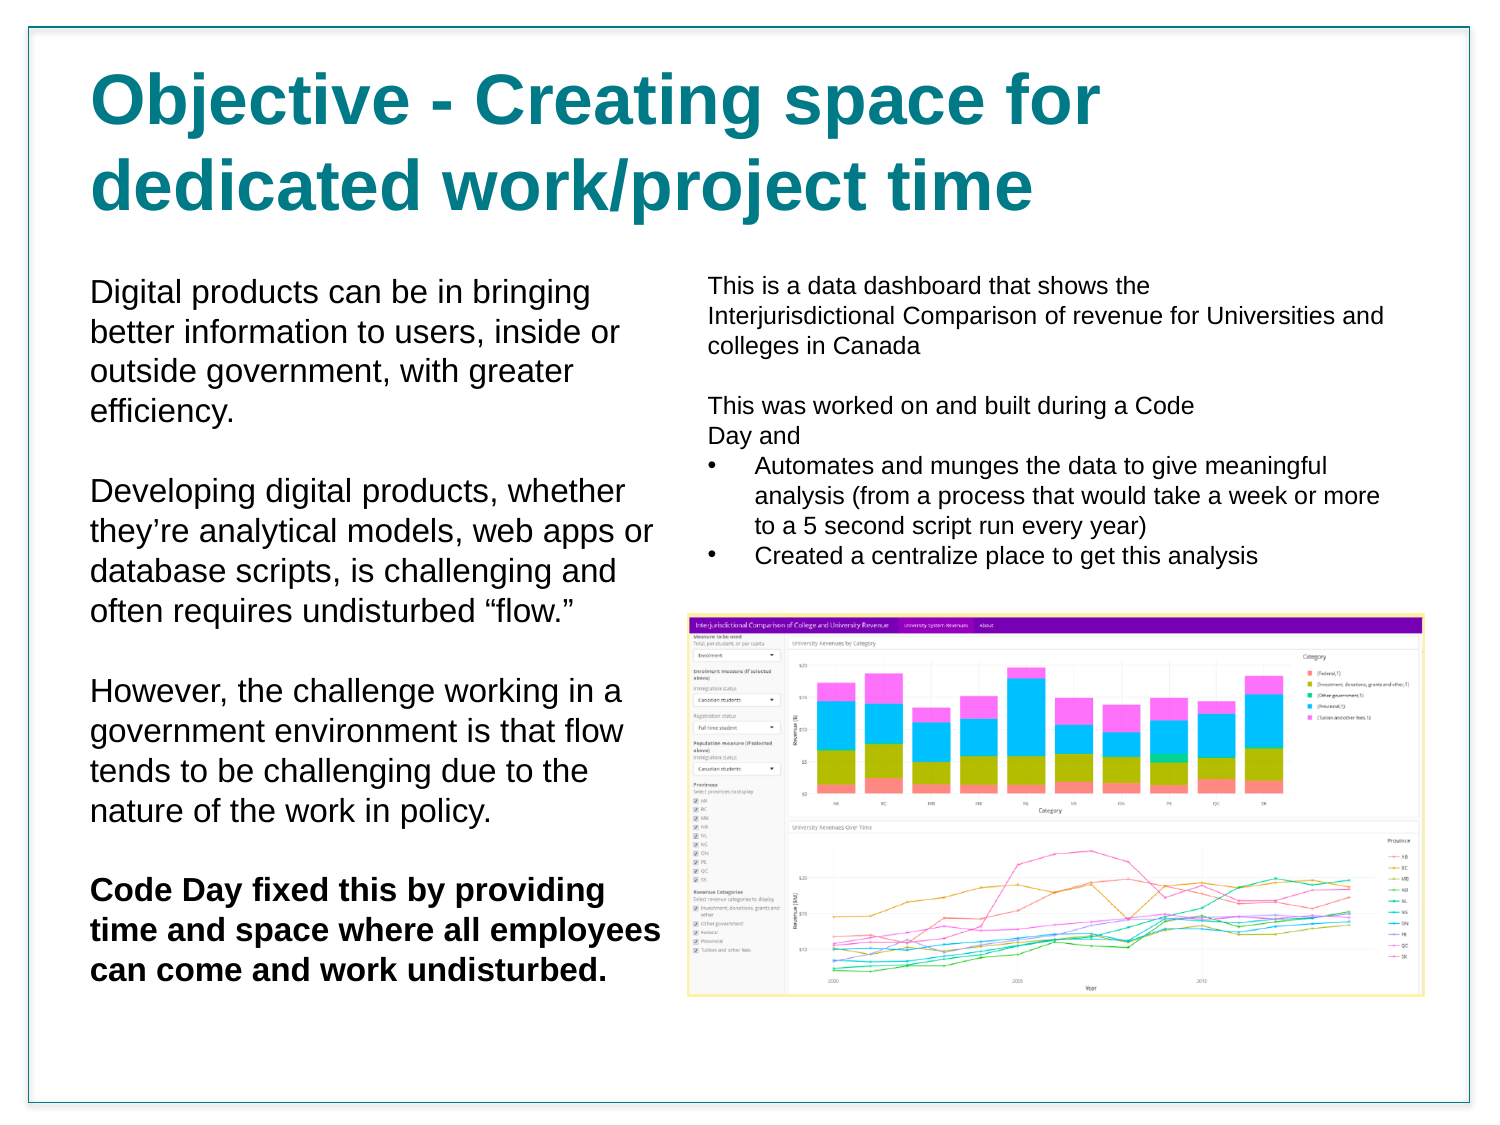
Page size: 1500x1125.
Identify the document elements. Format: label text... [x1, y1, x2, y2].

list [686, 613, 1426, 997]
text_box Digital products can be in bringing better information to users, inside or outside government, with greater efficiency. Developing digital products, whether they’re analytical models, web apps or database scripts, is challenging and often requires undisturbed “flow.” However, the challenge working in a government environment is that flow tends to be challenging due to the nature of the work in policy. Code Day fixed this by providing time and space where all employees can come and work undisturbed. [75, 262, 687, 1036]
text_box This is a data dashboard that shows the Interjurisdictional Comparison of revenue for Universities and colleges in Canada This was worked on and built during a Code Day and Automates and munges the data to give meaningful analysis (from a process that would take a week or more to a 5 second script run every year) Created a centralize place to get this analysis [693, 262, 1419, 612]
title Objective - Creating space for dedicated work/project time [75, 45, 1425, 233]
